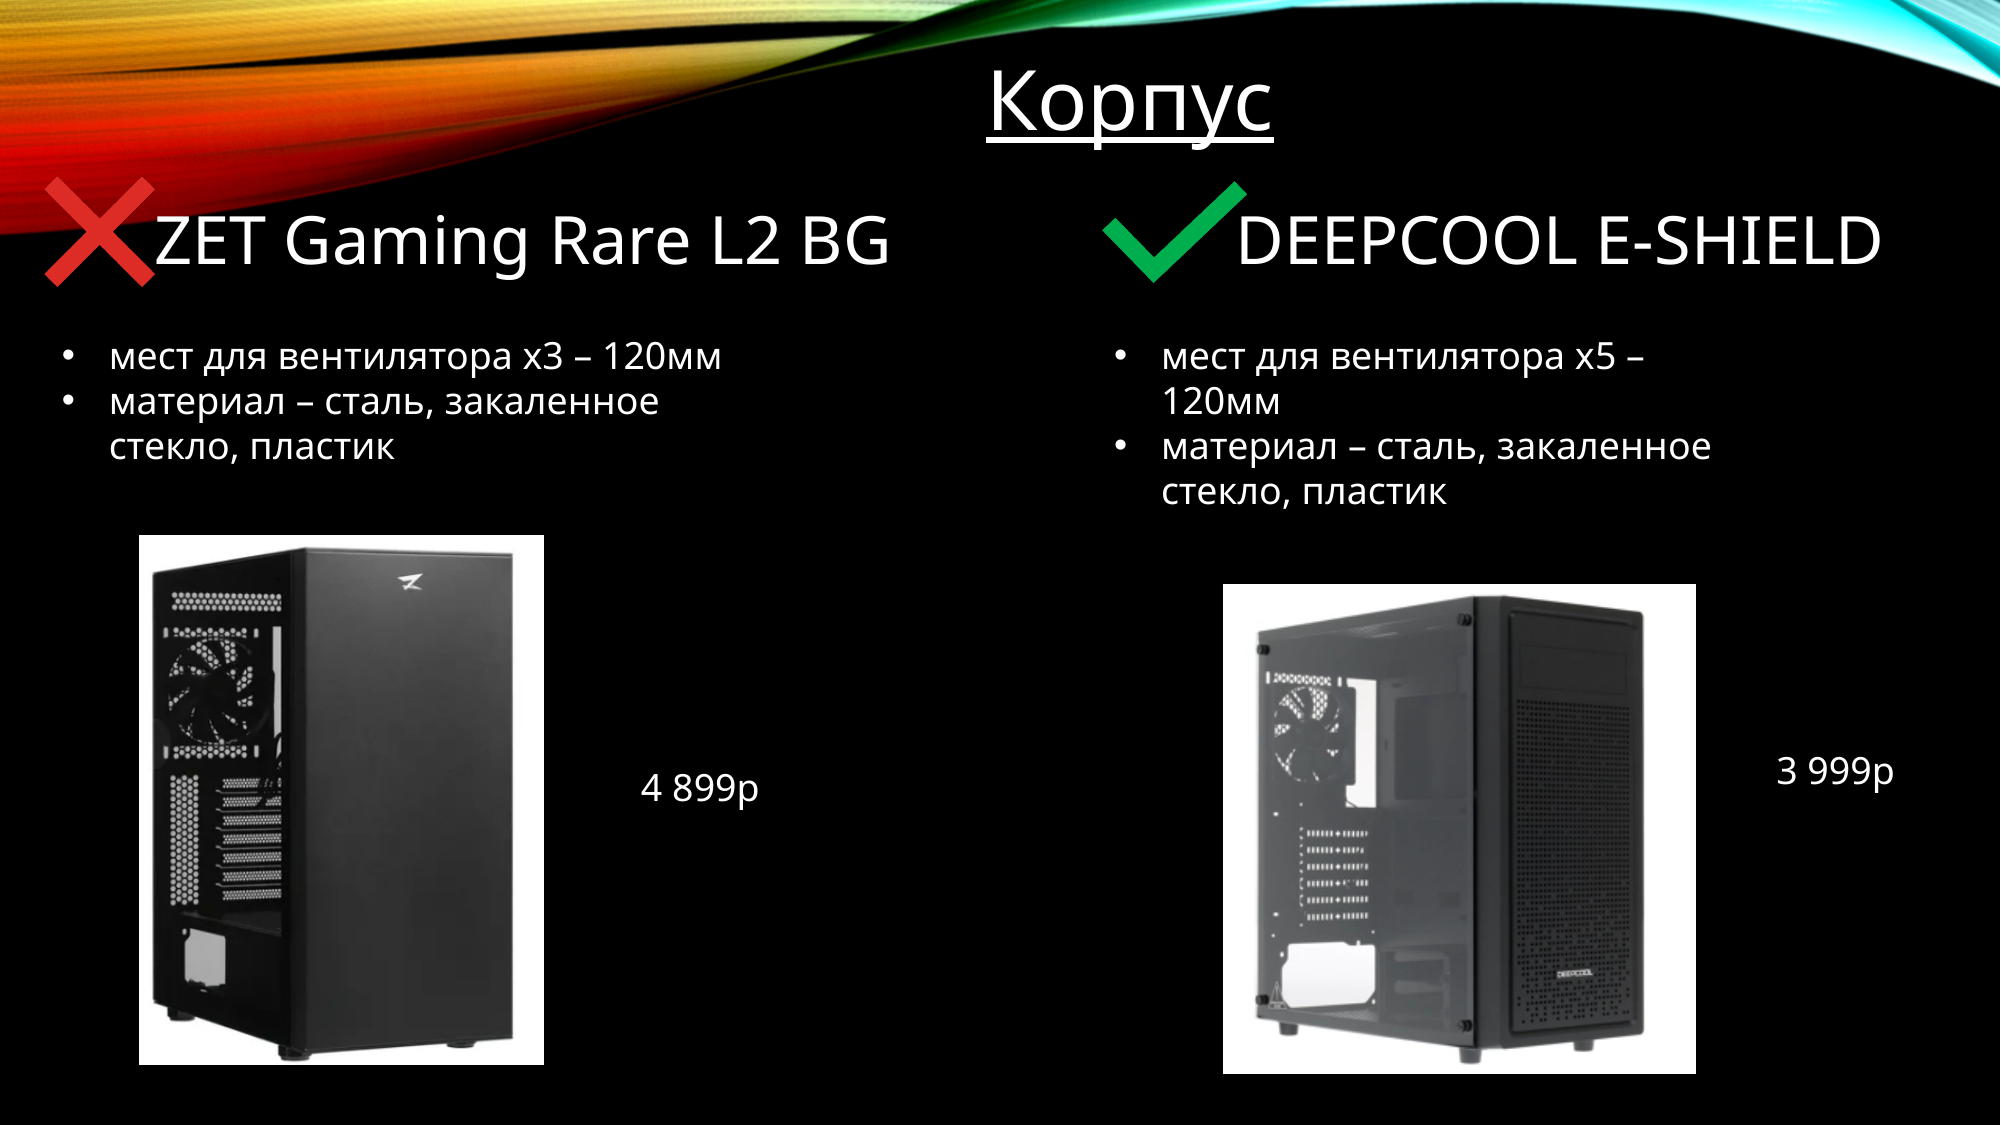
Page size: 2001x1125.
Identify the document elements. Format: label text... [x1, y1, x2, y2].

text_box 3 999р [1761, 739, 1971, 800]
picture [1223, 584, 1696, 1075]
text_box мест для вентилятора х3 – 120мм материал – сталь, закаленное стекло, пластик [47, 324, 774, 475]
picture [0, 0, 2000, 307]
text_box DEEPCOOL E-SHIELD [1250, 191, 1914, 286]
text_box ZET Gaming Rare L2 BG [175, 191, 1000, 286]
text_box 4 899р [626, 756, 789, 817]
text_box Корпус [971, 40, 1949, 155]
text_box мест для вентилятора х5 – 120мм материал – сталь, закаленное стекло, пластик [1099, 324, 1738, 520]
picture [139, 535, 544, 1066]
